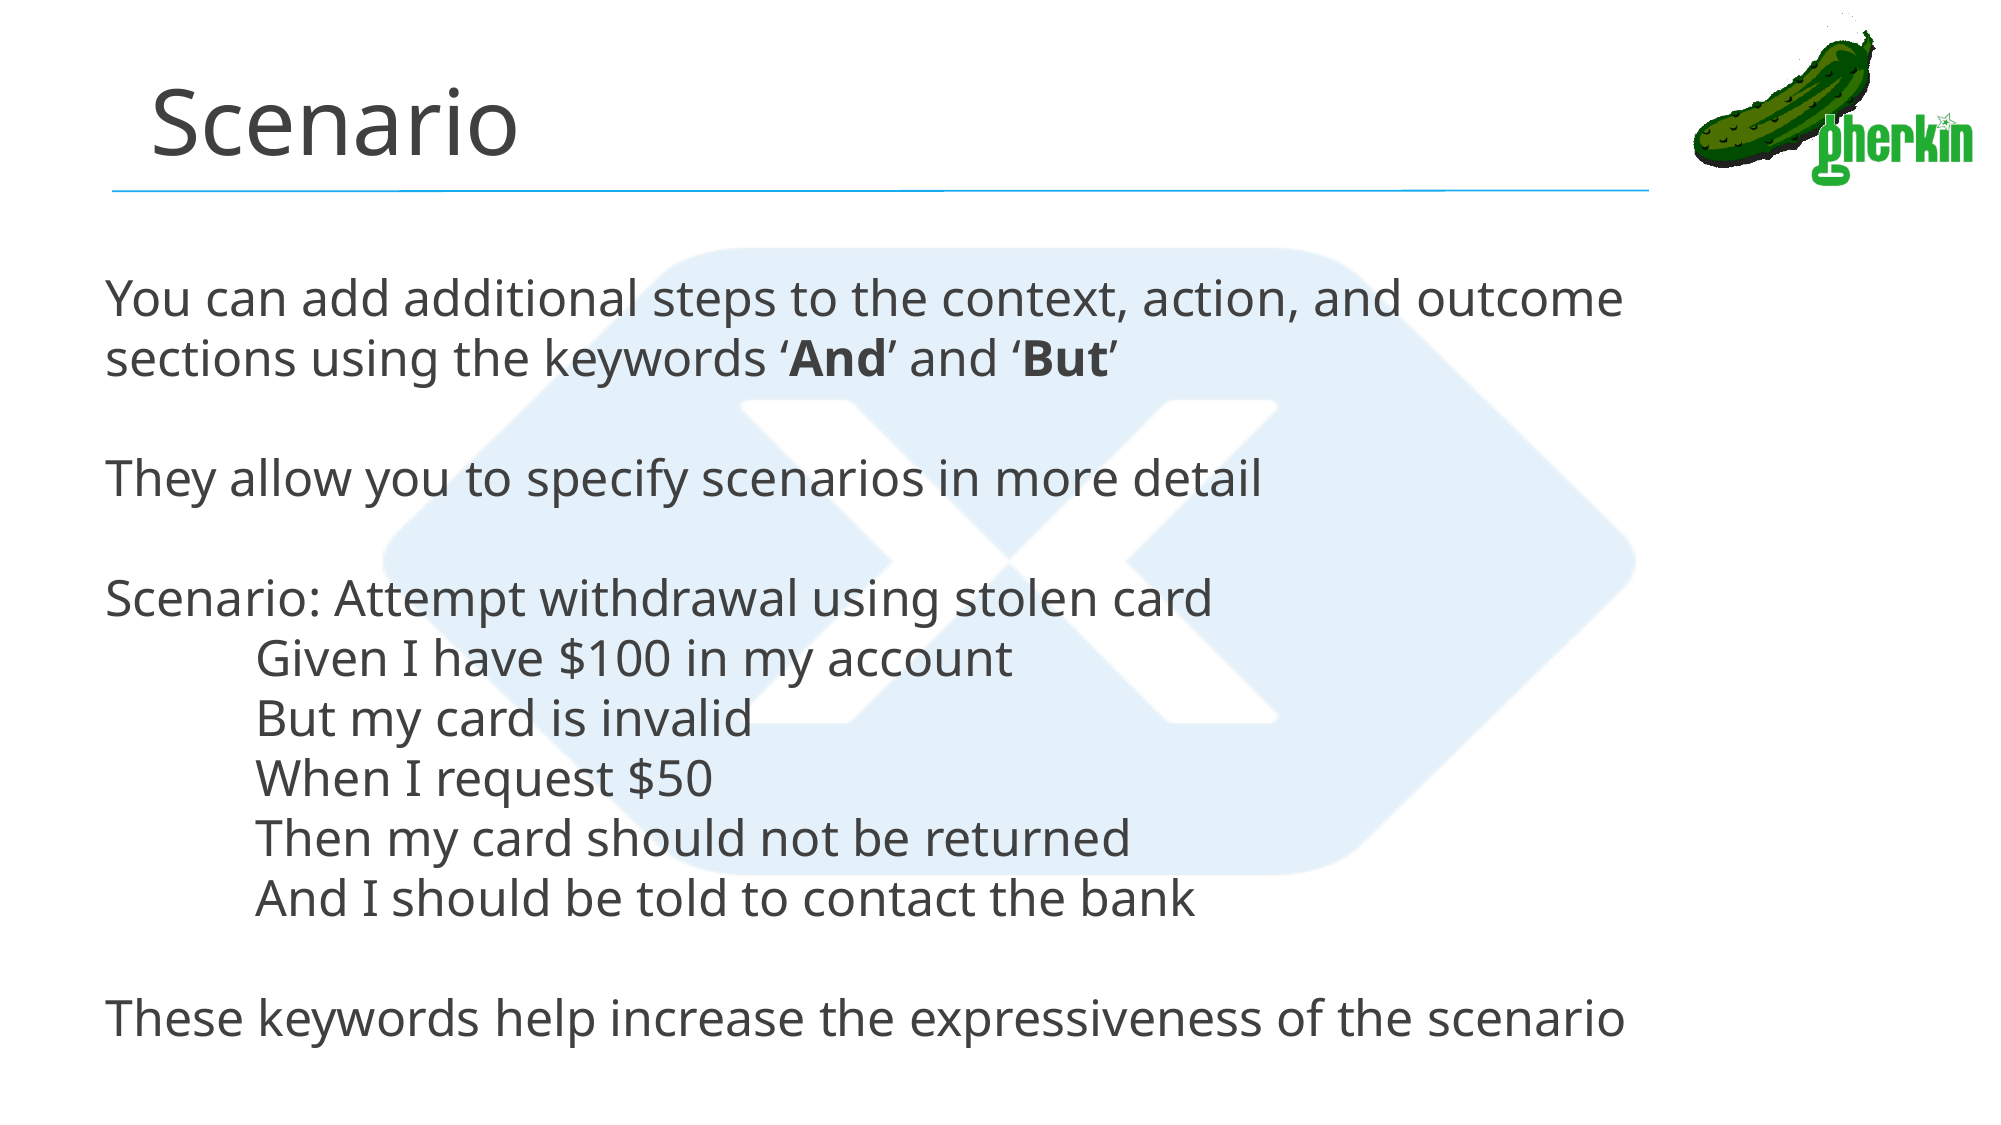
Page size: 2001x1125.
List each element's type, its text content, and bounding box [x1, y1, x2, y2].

text_box Scenario [135, 56, 537, 182]
text_box You can add additional steps to the context, action, and outcome sections using the keywords ‘And’ and ‘But’ They allow you to specify scenarios in more detail Scenario: Attempt withdrawal using stolen card Given I have $100 in my account But my card is invalid When I request $50 Then my card should not be returned And I should be told to contact the bank These keywords help increase the expressiveness of the scenario [90, 259, 1790, 1055]
picture [1685, 10, 1984, 191]
